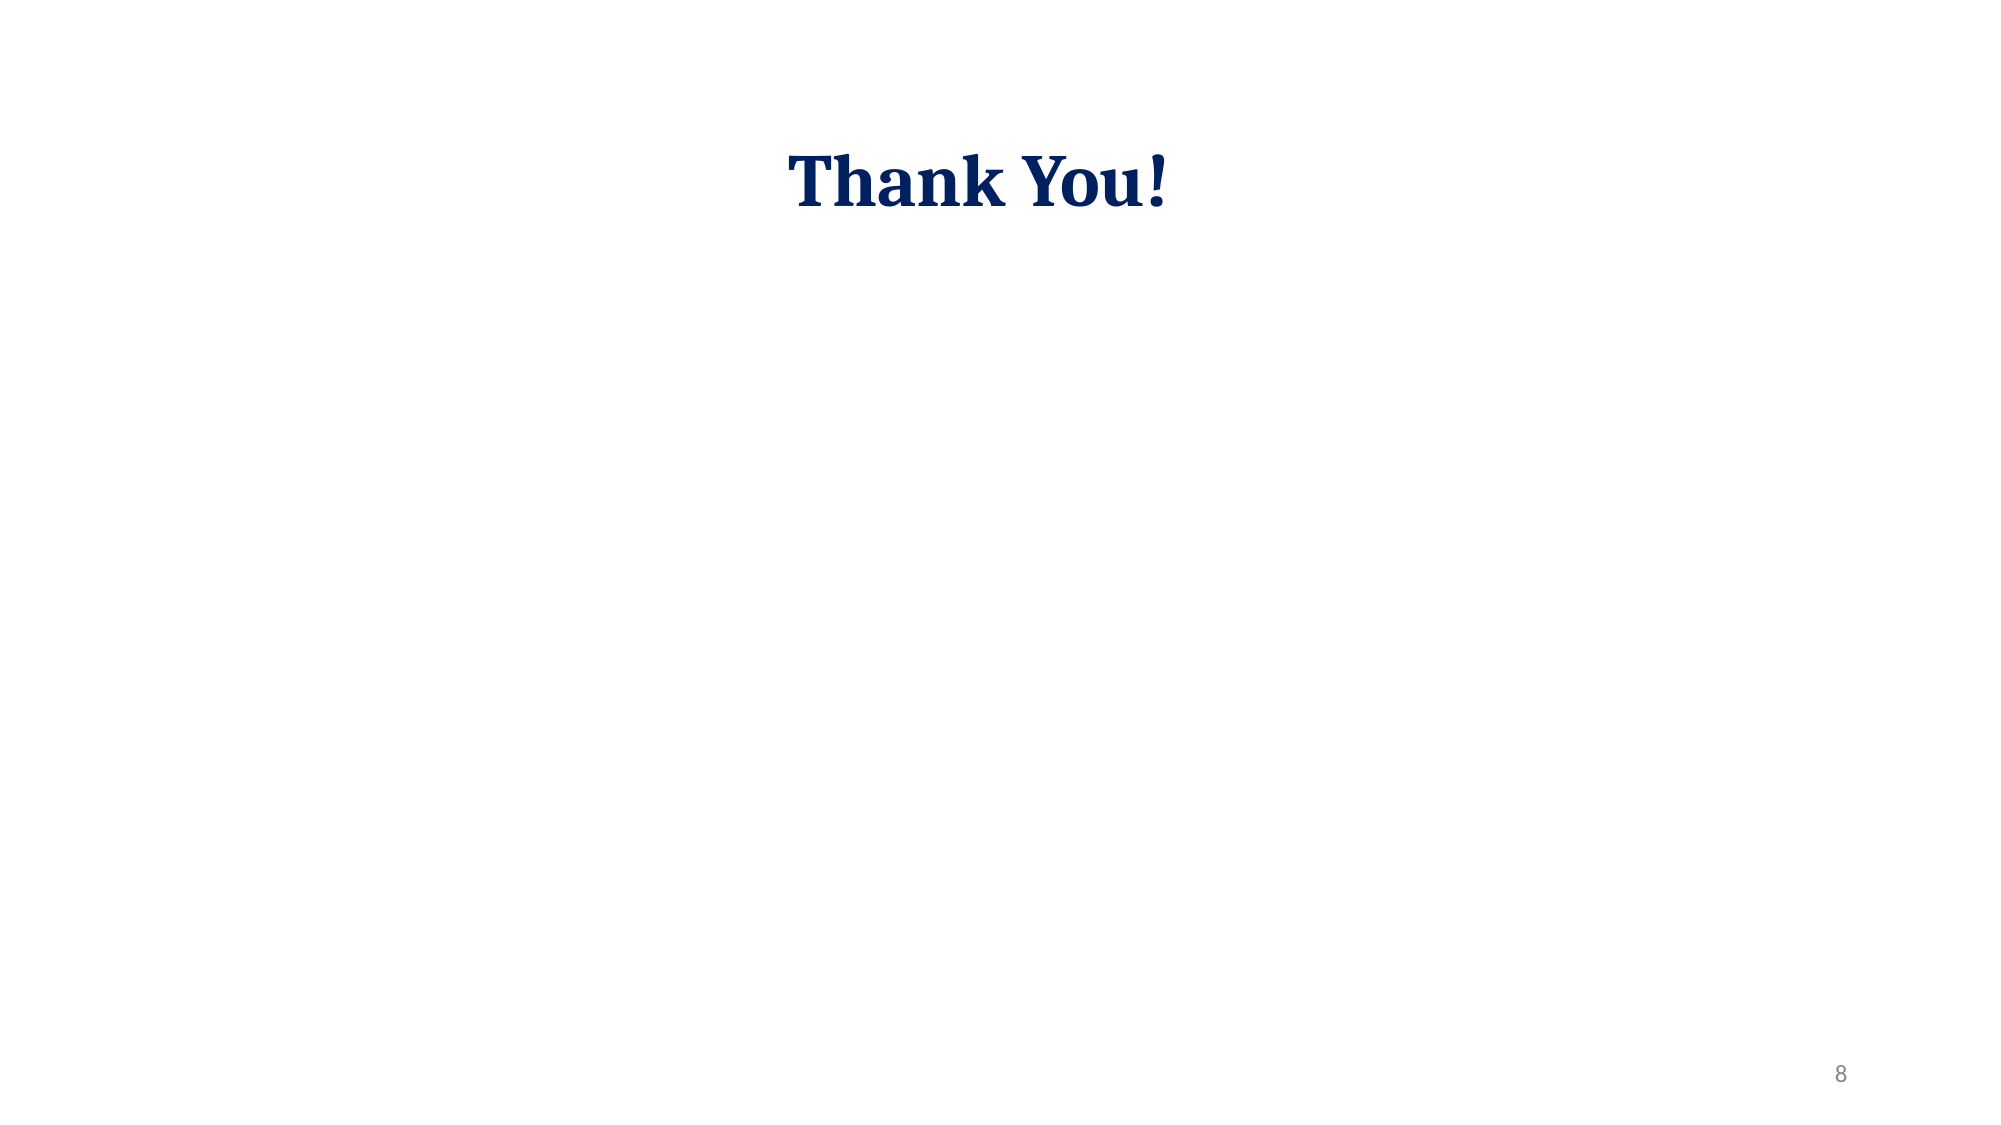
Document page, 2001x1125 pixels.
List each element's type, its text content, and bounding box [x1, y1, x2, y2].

title Thank You! [117, 84, 1842, 280]
slide_number ‹#› [1412, 1042, 1863, 1103]
